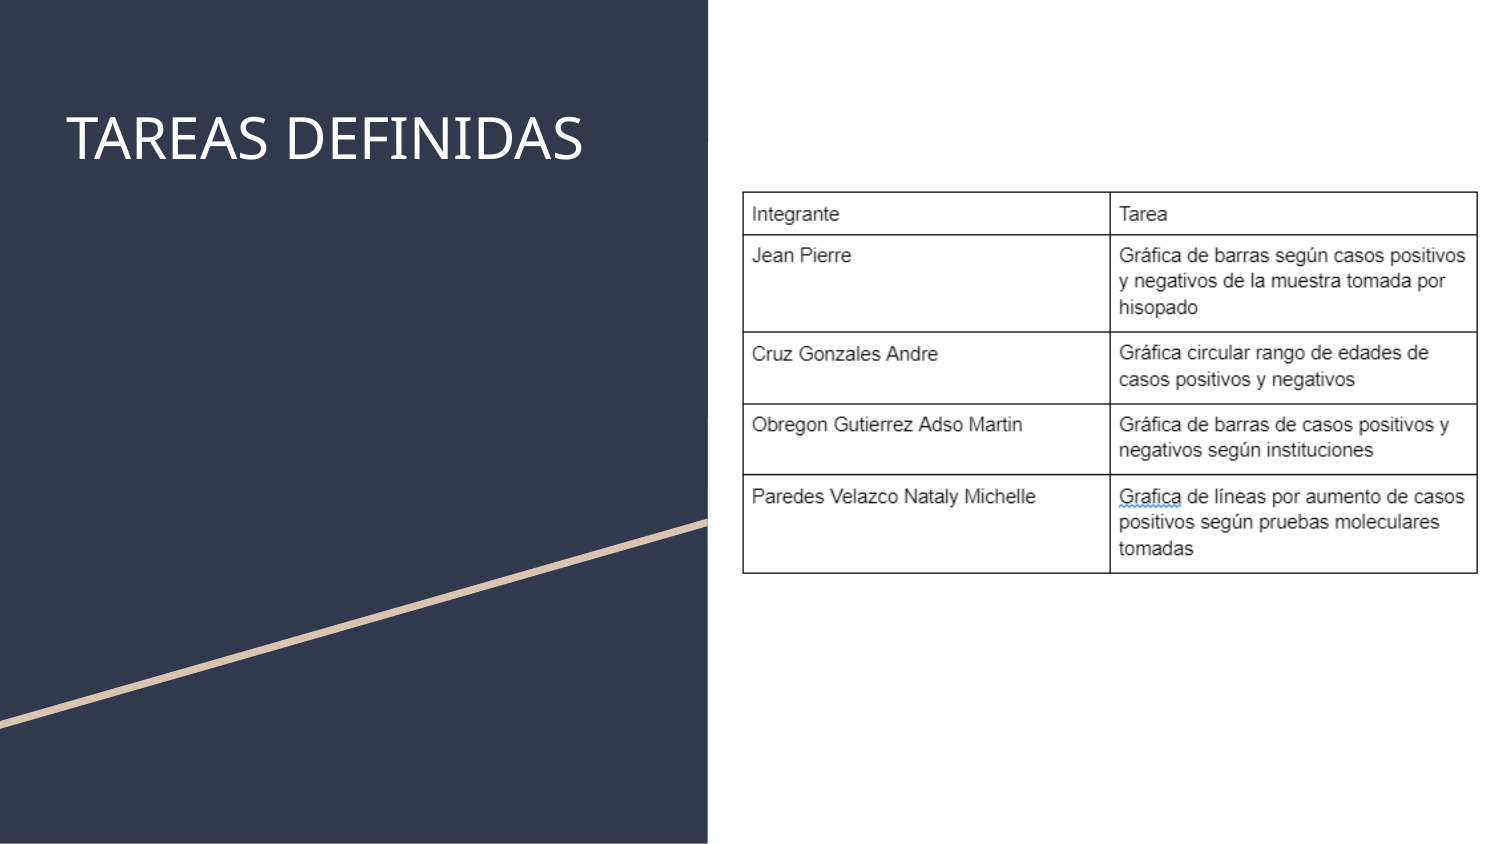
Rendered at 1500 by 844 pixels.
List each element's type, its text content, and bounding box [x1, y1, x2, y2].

picture [736, 181, 1490, 594]
title TAREAS DEFINIDAS [51, 82, 660, 494]
